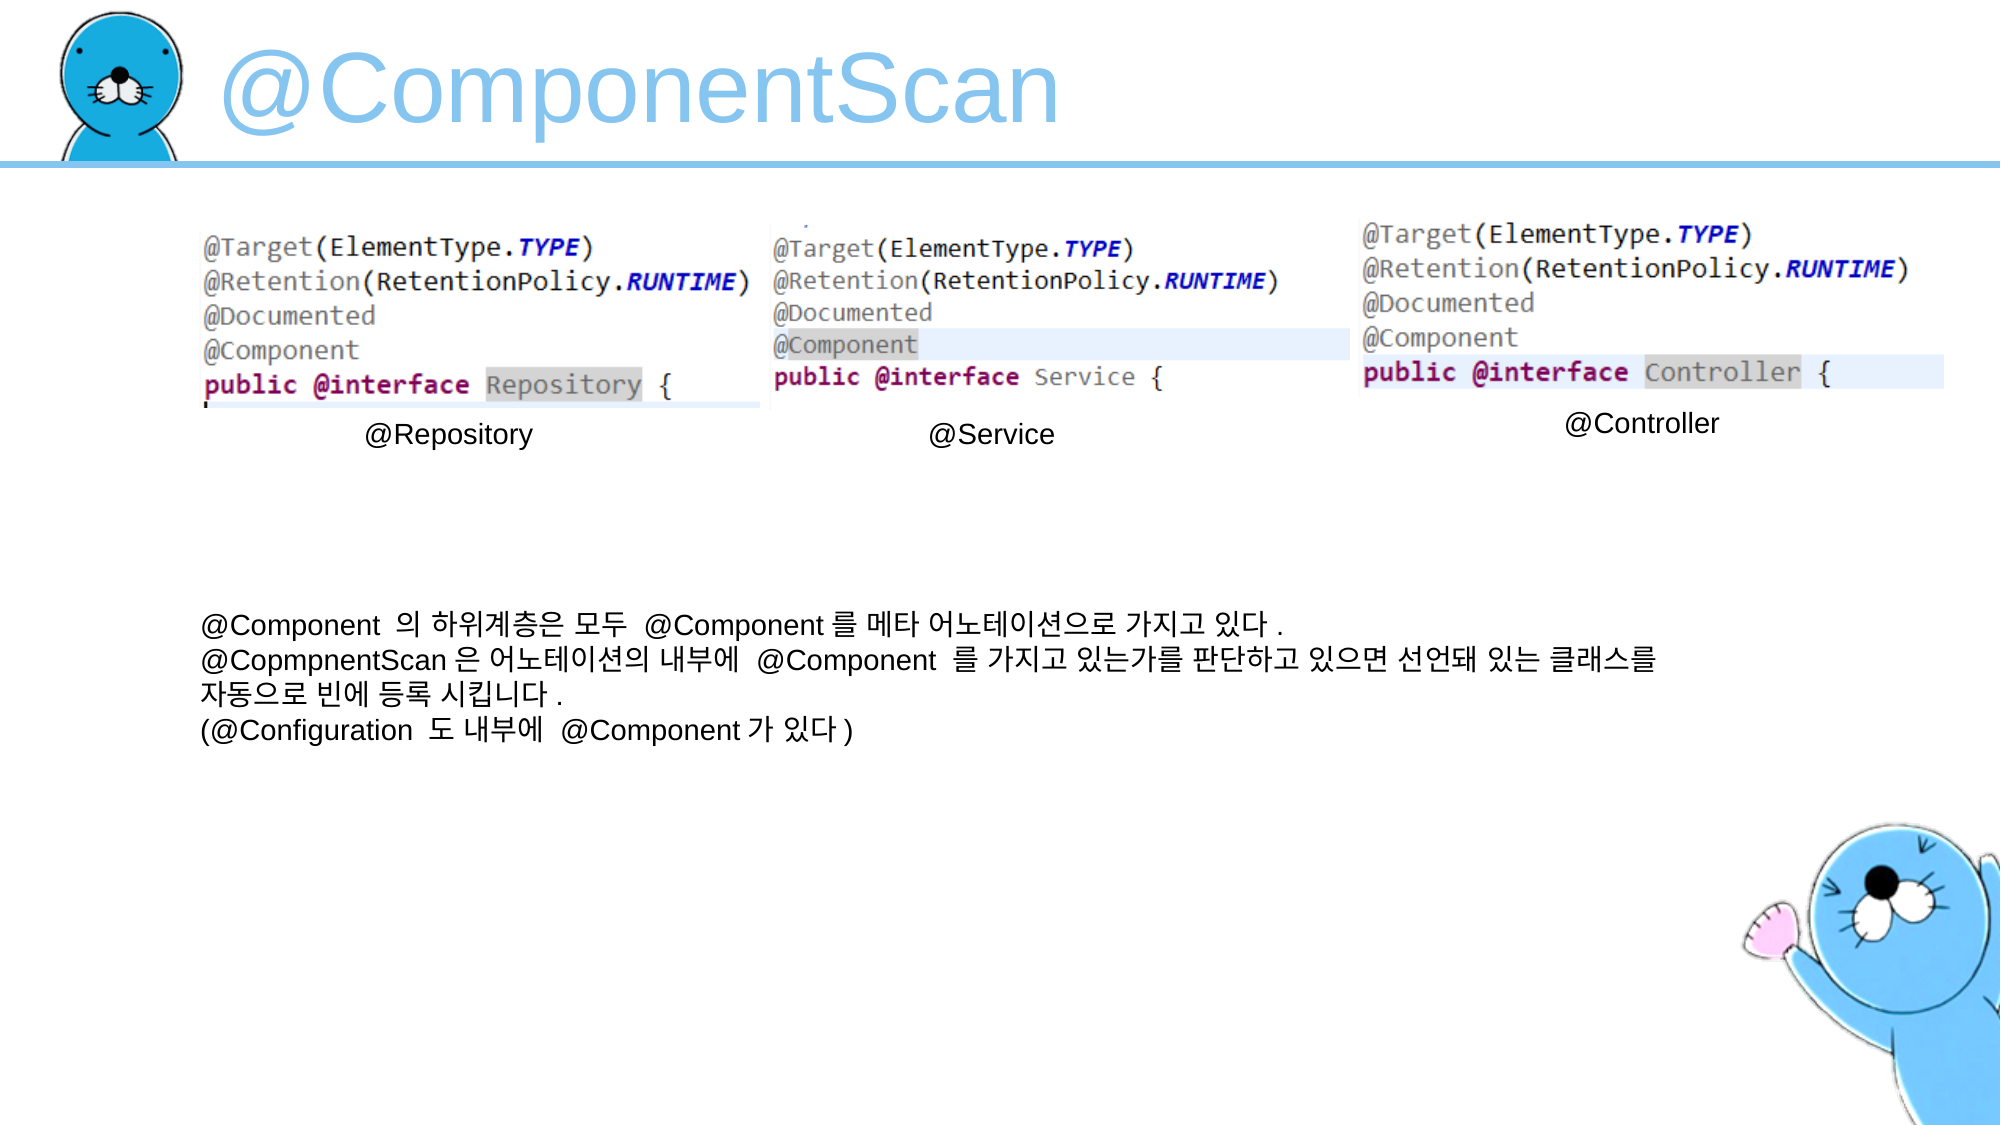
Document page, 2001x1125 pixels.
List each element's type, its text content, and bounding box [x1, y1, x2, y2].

text_box @Component 의 하위계층은 모두 @Component를 메타 어노테이션으로 가지고 있다. @CopmpnentScan은 어노테이션의 내부에 @Component 를 가지고 있는가를 판단하고 있으면 선언돼 있는 클래스를 자동으로 빈에 등록 시킵니다. (@Configuration 도 내부에 @Component가 있다) [184, 599, 1745, 754]
picture [195, 225, 1350, 410]
picture [0, 0, 242, 161]
picture [1354, 218, 1944, 398]
text_box @Service [912, 418, 1072, 458]
text_box @ComponentScan [201, 15, 1088, 151]
text_box @Controller [1548, 407, 1737, 447]
picture [1716, 792, 2000, 1125]
text_box @Repository [348, 417, 550, 458]
